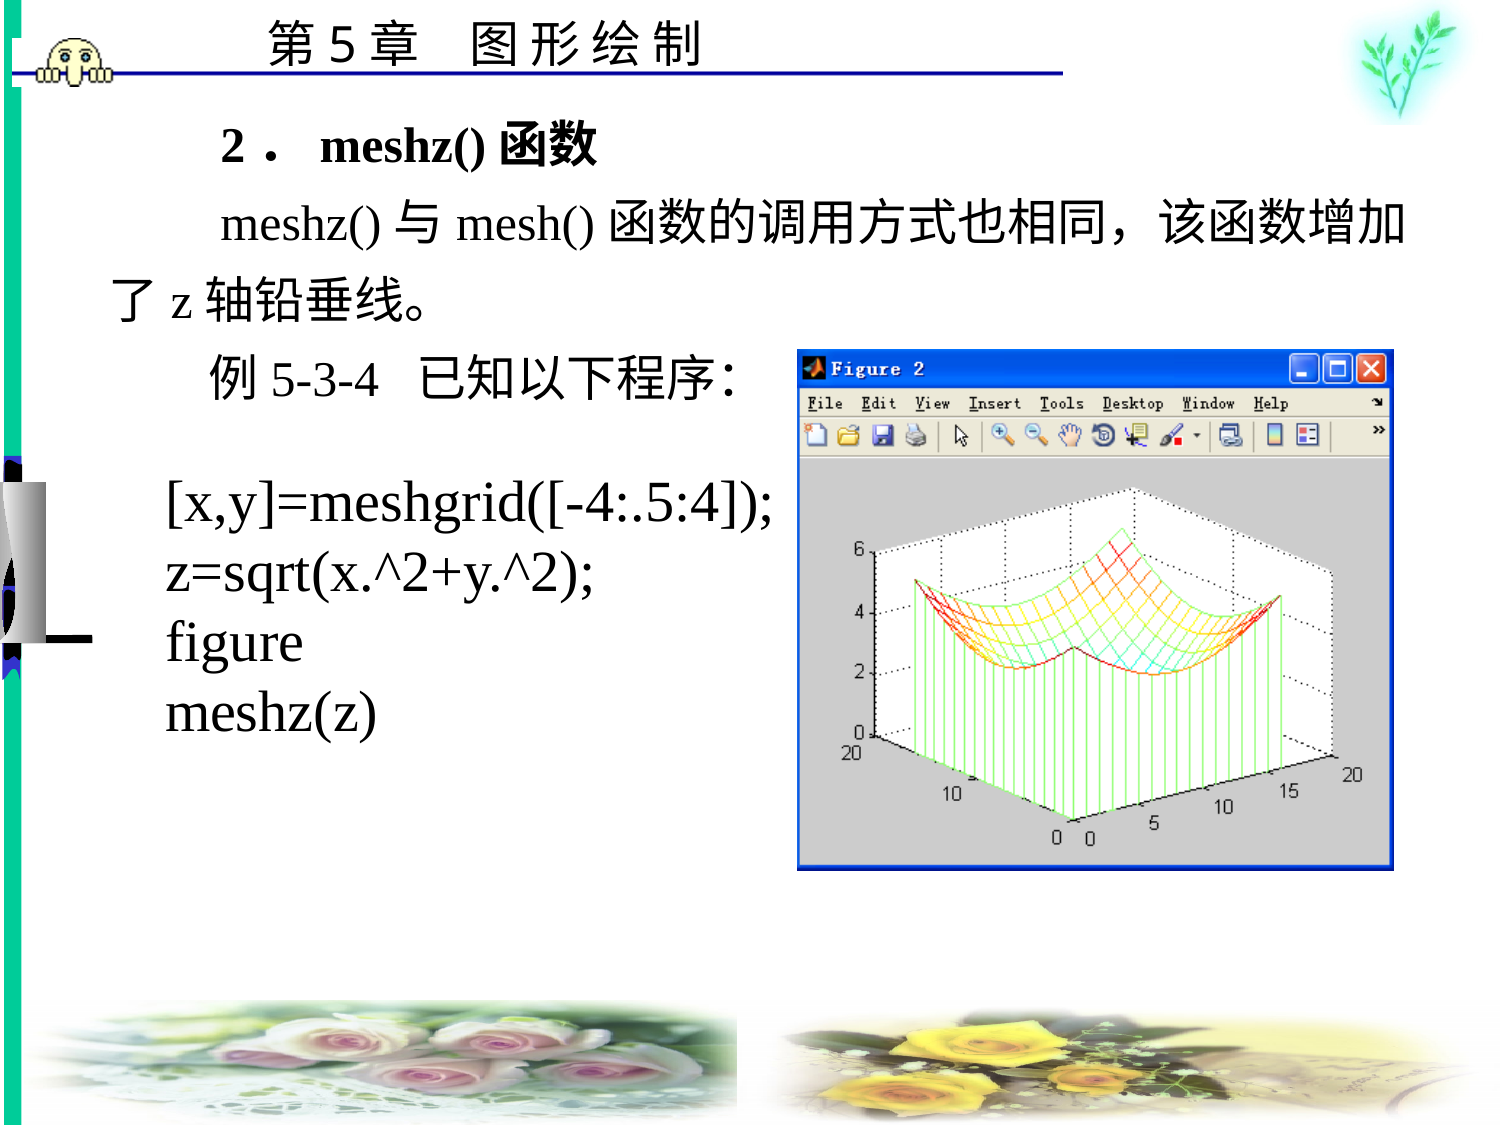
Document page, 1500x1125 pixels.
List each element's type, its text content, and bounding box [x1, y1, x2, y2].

picture [12, 38, 1063, 87]
picture [24, 1000, 1500, 1125]
picture [797, 349, 1394, 871]
title 2．meshz()函数 meshz()与mesh()函数的调用方式也相同，该函数增加了z轴铅垂线。 例5-3-4 已知以下程序： [93, 87, 1426, 1013]
picture [293, 38, 306, 42]
picture [277, 45, 289, 50]
picture [477, 38, 511, 61]
text_box [x,y]=meshgrid([-4:.5:4]); z=sqrt(x.^2+y.^2); figure meshz(z) [135, 456, 797, 751]
picture [1312, 0, 1500, 125]
